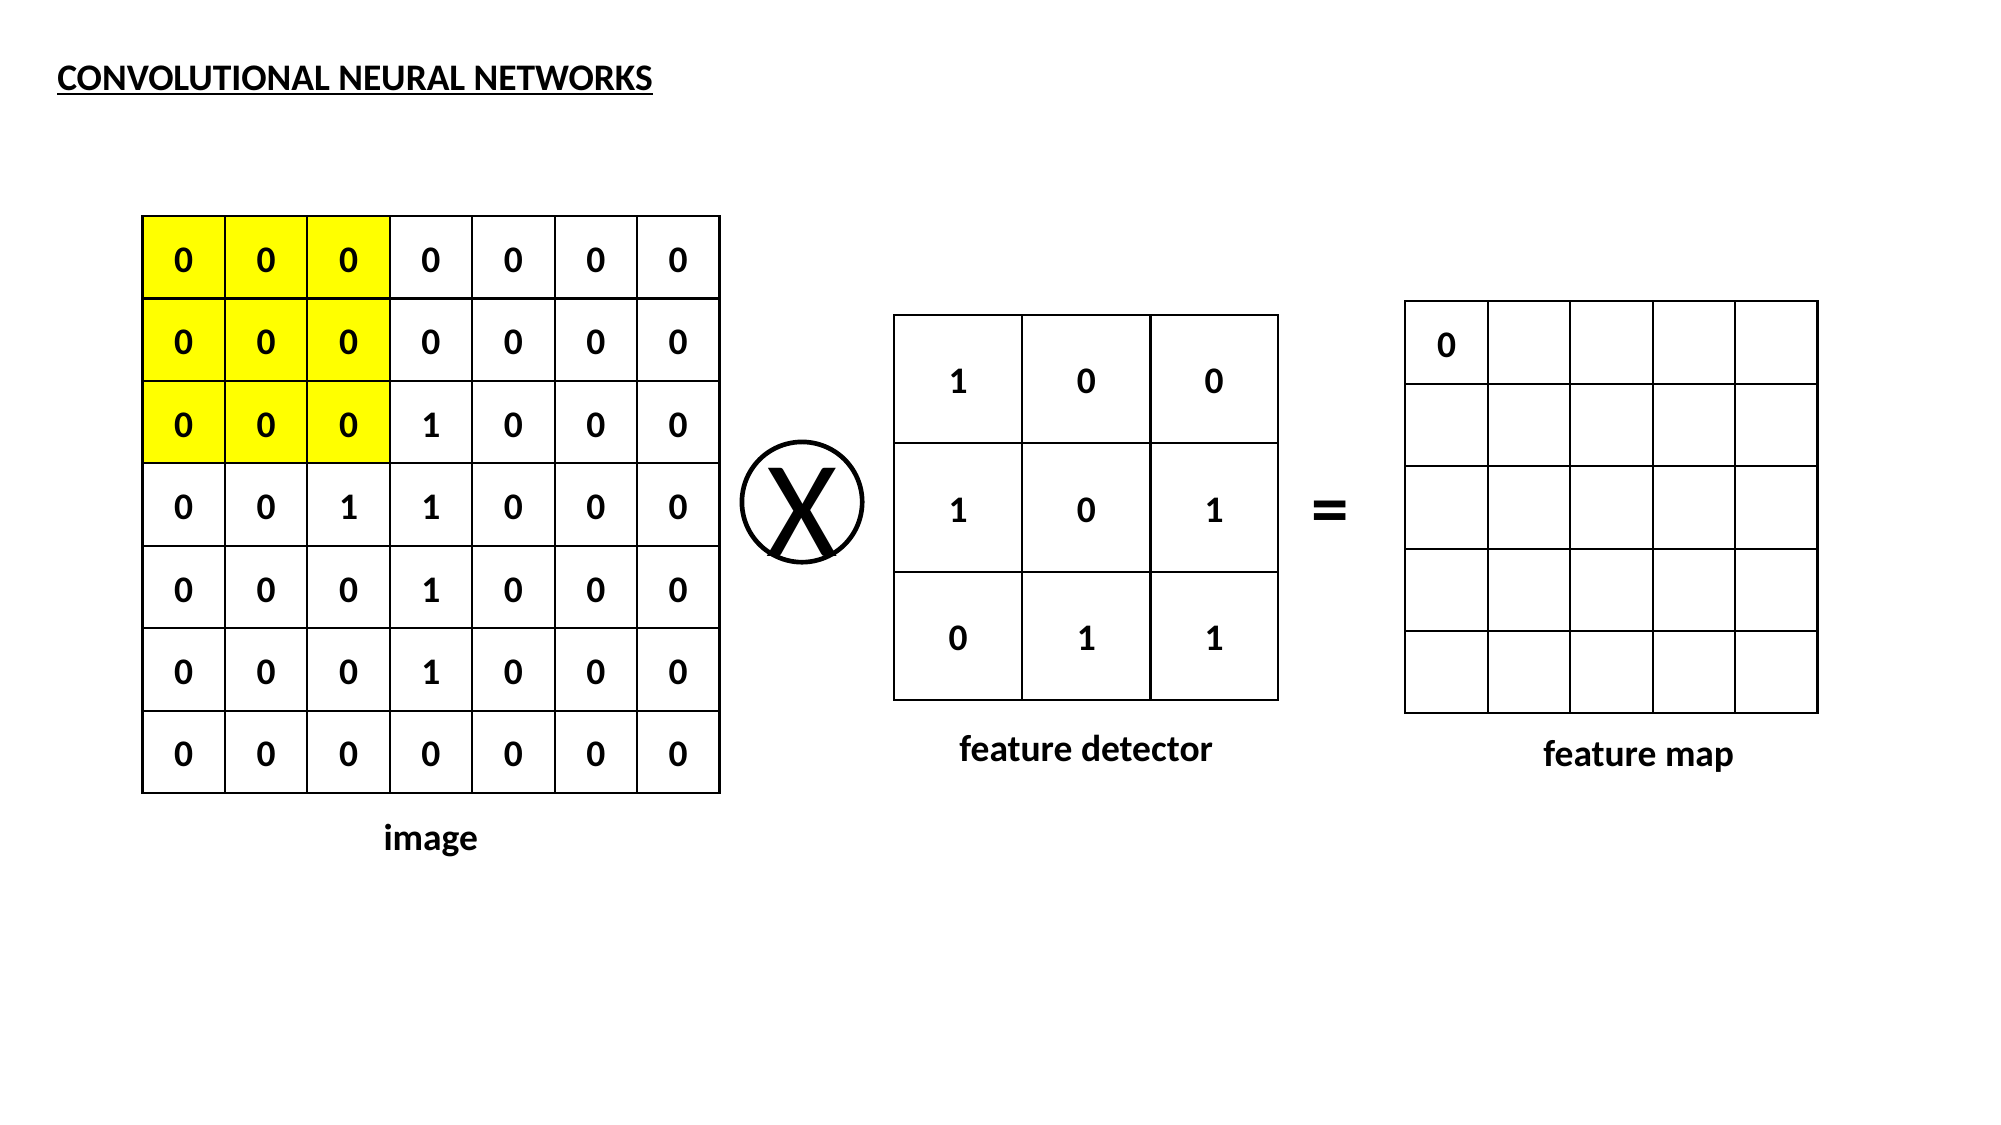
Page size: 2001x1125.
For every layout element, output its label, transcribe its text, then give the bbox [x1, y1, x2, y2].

text_box [1734, 465, 1819, 548]
text_box 1 [1149, 571, 1279, 701]
text_box feature map [1528, 721, 1750, 782]
text_box [1734, 300, 1819, 383]
text_box [1487, 465, 1569, 548]
text_box 0 [636, 298, 721, 380]
text_box 0 [141, 545, 224, 627]
text_box 0 [224, 627, 306, 710]
text_box 0 [636, 215, 721, 298]
text_box [1487, 300, 1569, 385]
text_box 0 [224, 462, 306, 545]
text_box 0 [141, 298, 224, 380]
text_box 0 [636, 545, 721, 627]
text_box CONVOLUTIONAL NEURAL NETWORKS [42, 45, 669, 105]
text_box 0 [224, 298, 306, 380]
text_box 0 [141, 380, 224, 462]
text_box [1404, 383, 1489, 465]
text_box [1569, 383, 1652, 465]
text_box [1569, 465, 1652, 548]
text_box [740, 466, 752, 538]
text_box 0 [1021, 442, 1149, 571]
text_box 0 [471, 380, 554, 462]
text_box [1404, 630, 1487, 714]
text_box [1569, 548, 1652, 630]
text_box 0 [306, 545, 389, 627]
text_box [1569, 300, 1652, 383]
text_box [1652, 300, 1734, 383]
text_box 0 [306, 215, 389, 298]
text_box = [1296, 452, 1364, 557]
text_box 0 [471, 627, 554, 710]
text_box 0 [554, 380, 636, 462]
text_box 1 [389, 627, 471, 710]
text_box 0 [554, 298, 636, 380]
text_box 0 [306, 298, 389, 380]
text_box 1 [389, 462, 471, 545]
text_box 1 [389, 380, 471, 462]
text_box [1734, 383, 1819, 465]
text_box image [368, 805, 494, 866]
text_box [1487, 548, 1569, 630]
text_box 0 [224, 215, 306, 298]
text_box [1734, 548, 1819, 630]
text_box 0 [471, 215, 554, 298]
text_box 0 [224, 710, 306, 794]
text_box [1652, 383, 1734, 465]
text_box 0 [636, 710, 721, 794]
text_box 0 [1021, 314, 1149, 442]
text_box 0 [471, 710, 554, 794]
text_box 0 [141, 215, 224, 298]
text_box 0 [636, 380, 721, 462]
text_box 1 [1021, 571, 1149, 701]
text_box 0 [471, 545, 554, 627]
text_box 0 [554, 627, 636, 710]
text_box 0 [1149, 314, 1279, 442]
text_box 0 [893, 571, 1021, 701]
text_box 0 [141, 710, 224, 794]
text_box 0 [554, 462, 636, 545]
text_box X [752, 411, 853, 591]
text_box 0 [389, 710, 471, 794]
text_box 0 [636, 462, 721, 545]
text_box 1 [893, 442, 1021, 571]
text_box 1 [389, 545, 471, 627]
text_box 0 [306, 627, 389, 710]
text_box 0 [224, 380, 306, 462]
text_box [853, 468, 864, 536]
text_box 1 [306, 462, 389, 545]
text_box 0 [389, 298, 471, 380]
text_box 0 [471, 462, 554, 545]
text_box 0 [306, 380, 389, 462]
text_box 0 [141, 627, 224, 710]
text_box 0 [224, 545, 306, 627]
text_box [1404, 465, 1487, 548]
text_box 0 [471, 298, 554, 380]
text_box feature detector [944, 716, 1229, 776]
text_box 0 [1404, 300, 1487, 383]
text_box 0 [141, 462, 224, 545]
text_box [1652, 548, 1734, 630]
text_box [1734, 630, 1819, 714]
text_box 0 [306, 710, 389, 794]
text_box [1569, 630, 1652, 714]
text_box 0 [554, 545, 636, 627]
text_box 1 [893, 314, 1021, 442]
text_box 0 [554, 710, 636, 794]
text_box [1487, 630, 1569, 714]
text_box 1 [1149, 442, 1279, 571]
text_box [1652, 630, 1734, 714]
text_box 0 [389, 215, 471, 298]
text_box 0 [554, 215, 636, 298]
text_box 0 [636, 627, 721, 710]
text_box [1404, 548, 1487, 630]
text_box [1652, 465, 1734, 548]
